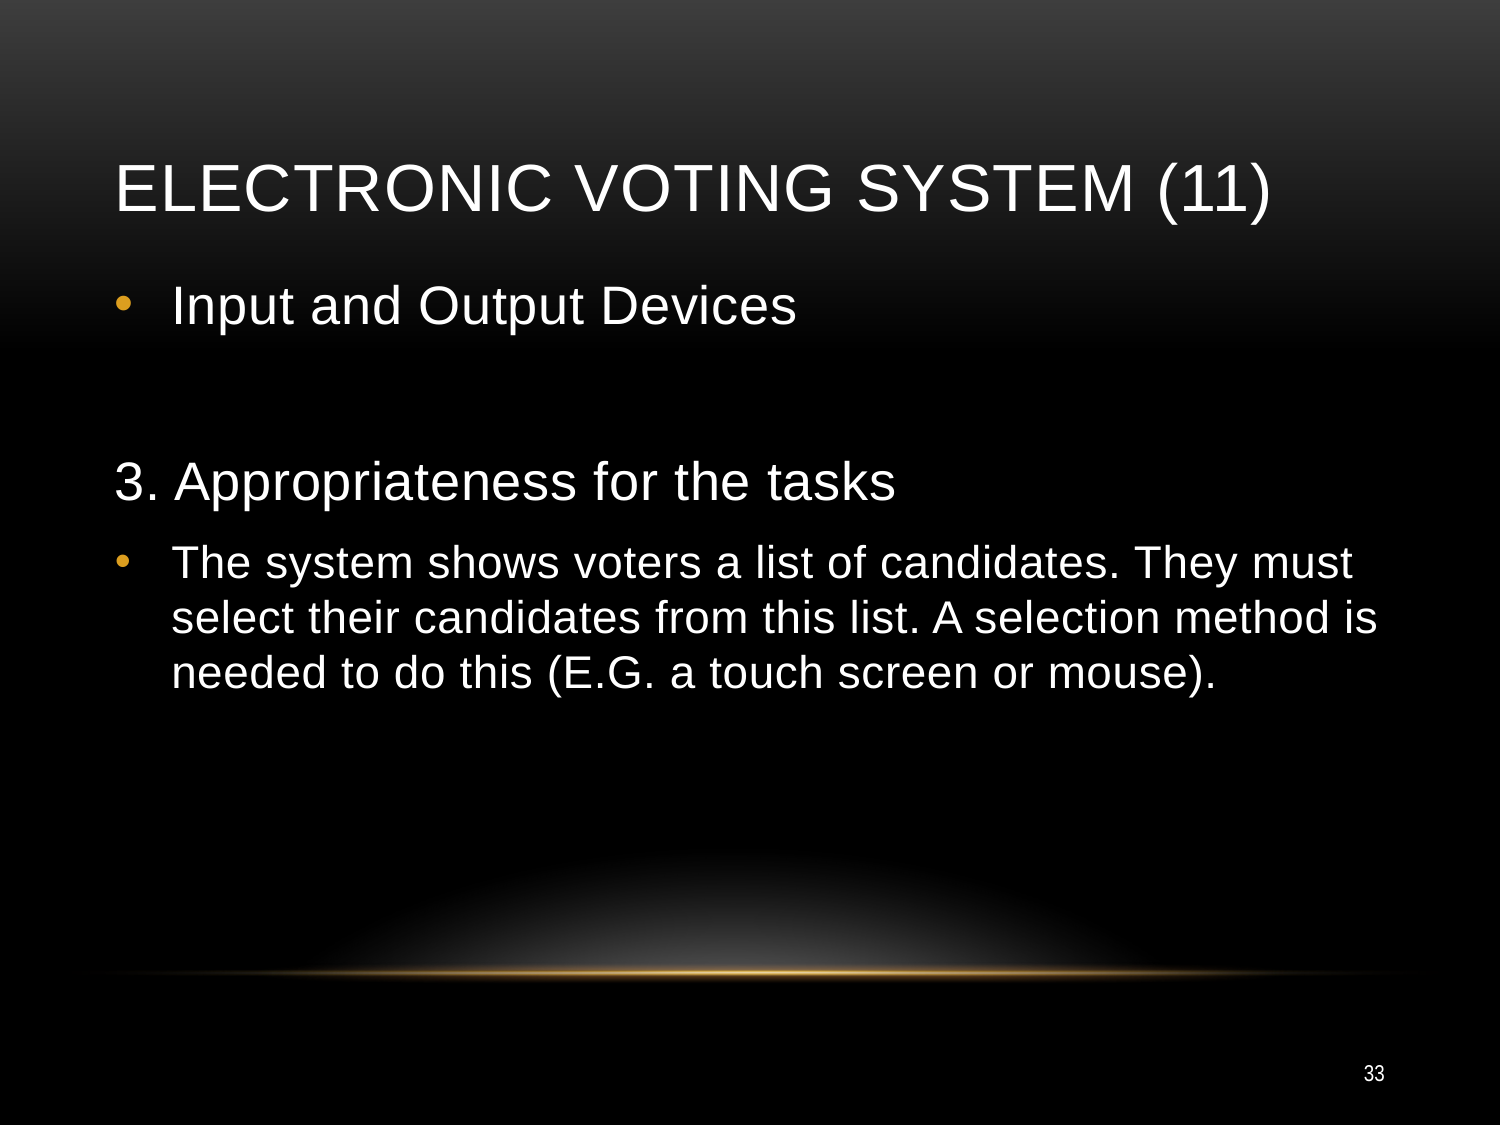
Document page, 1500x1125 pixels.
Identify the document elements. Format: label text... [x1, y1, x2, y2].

picture [0, 0, 1500, 1125]
title Electronic Voting System (11) [99, 45, 1400, 233]
slide_number 33 [1237, 1042, 1400, 1103]
list Input and Output Devices 3. Appropriateness for the tasks The system shows voters a list of candidates. They must select their candidates from this list. A selection method is needed to do this (E.G. a touch screen or mouse). [99, 262, 1400, 1000]
